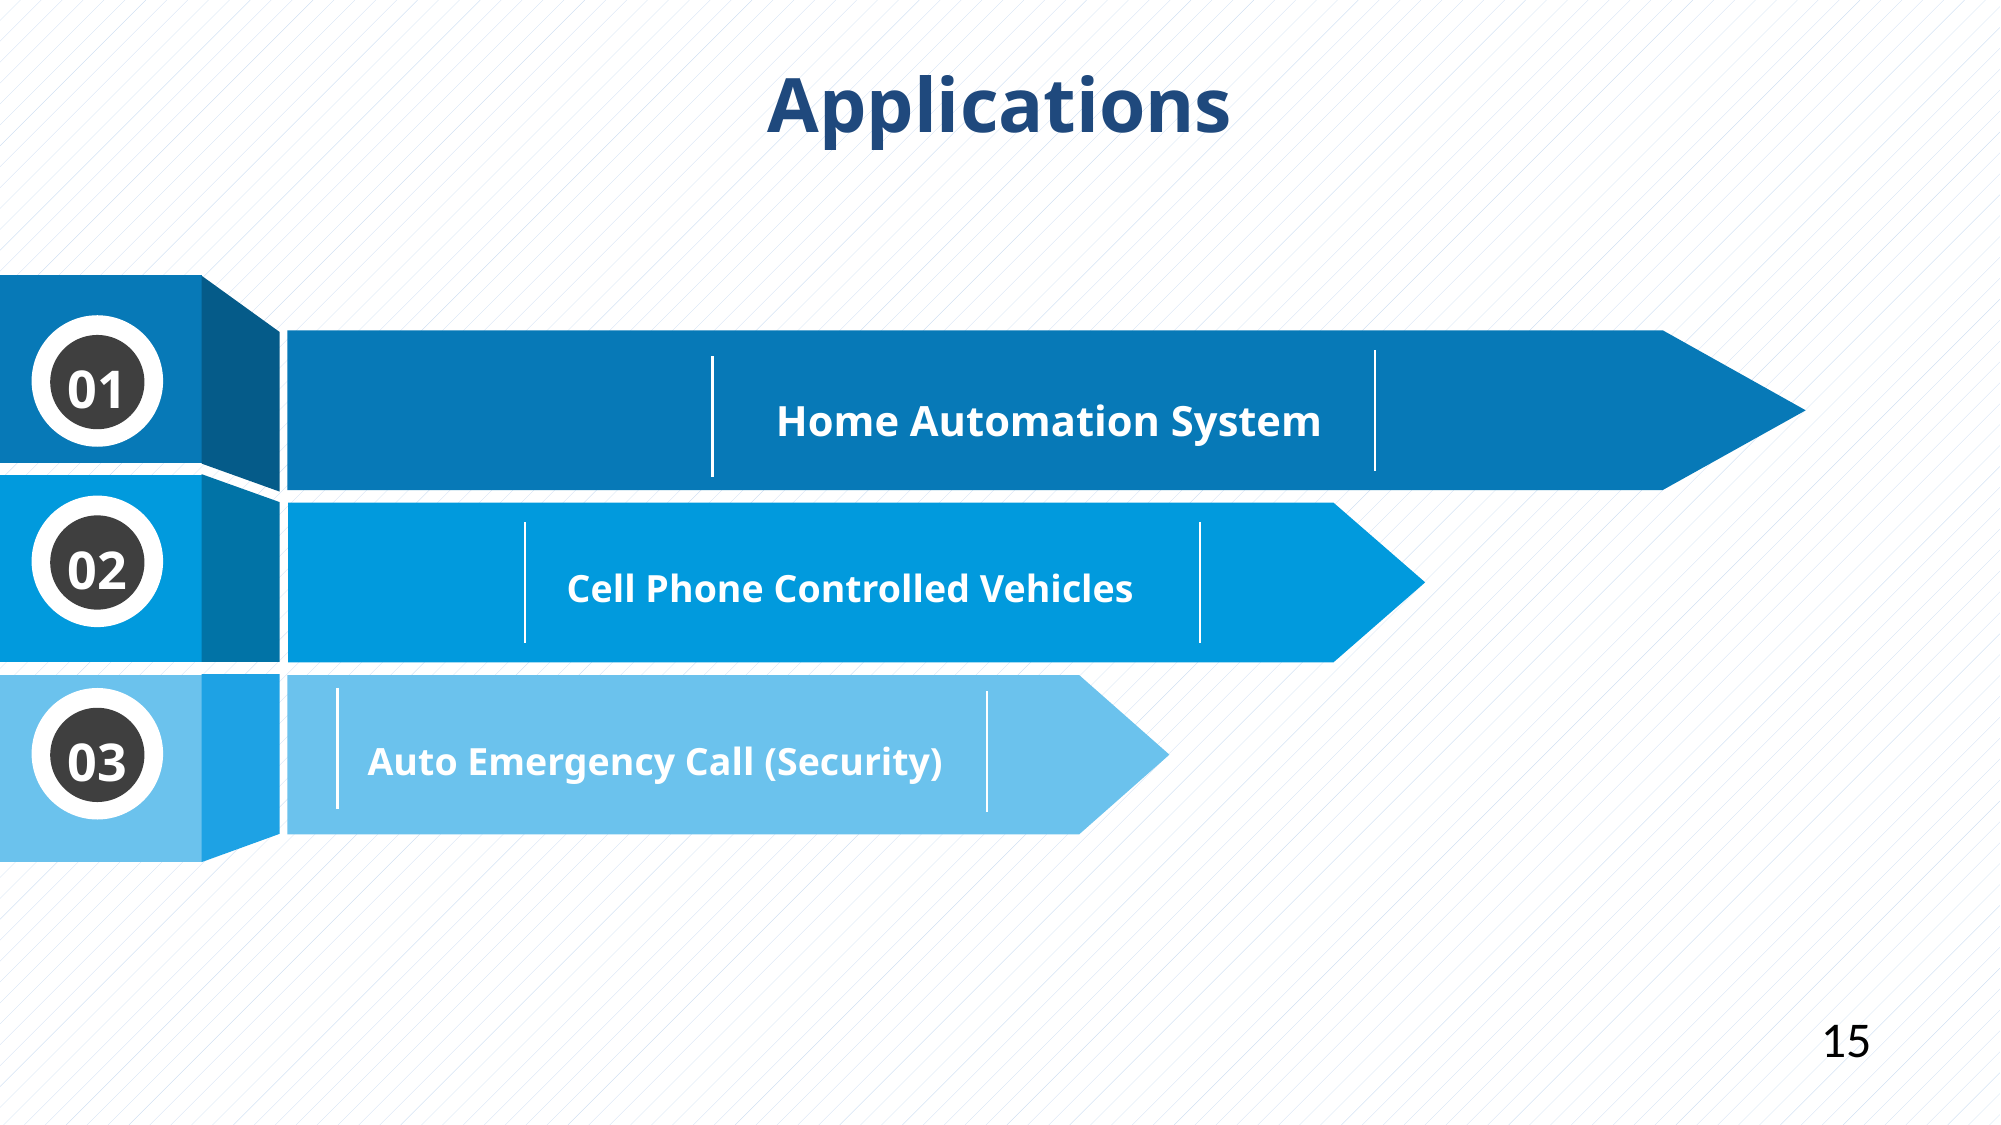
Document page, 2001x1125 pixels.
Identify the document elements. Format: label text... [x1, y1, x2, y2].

text_box Applications [759, 54, 1240, 152]
text_box [29, 493, 166, 630]
text_box Auto Emergency Call (Security) [367, 702, 944, 783]
text_box [287, 330, 1806, 491]
text_box [75, 332, 120, 338]
text_box 01 [67, 338, 127, 419]
text_box [48, 715, 147, 805]
text_box 02 [67, 518, 127, 600]
text_box 03 [67, 711, 127, 792]
text_box [29, 313, 166, 449]
text_box 15 [1806, 999, 1926, 1086]
text_box [0, 275, 201, 463]
text_box [0, 674, 201, 863]
text_box [29, 685, 166, 822]
text_box Cell Phone Controlled Vehicles [566, 529, 1135, 610]
text_box [75, 705, 120, 711]
text_box [287, 675, 1170, 835]
text_box [201, 474, 280, 662]
text_box [0, 474, 202, 663]
text_box [201, 275, 280, 492]
text_box Home Automation System [775, 364, 1323, 446]
text_box [288, 502, 1426, 663]
text_box [201, 674, 280, 863]
text_box [48, 342, 147, 432]
text_box [48, 523, 147, 612]
text_box [76, 513, 119, 518]
